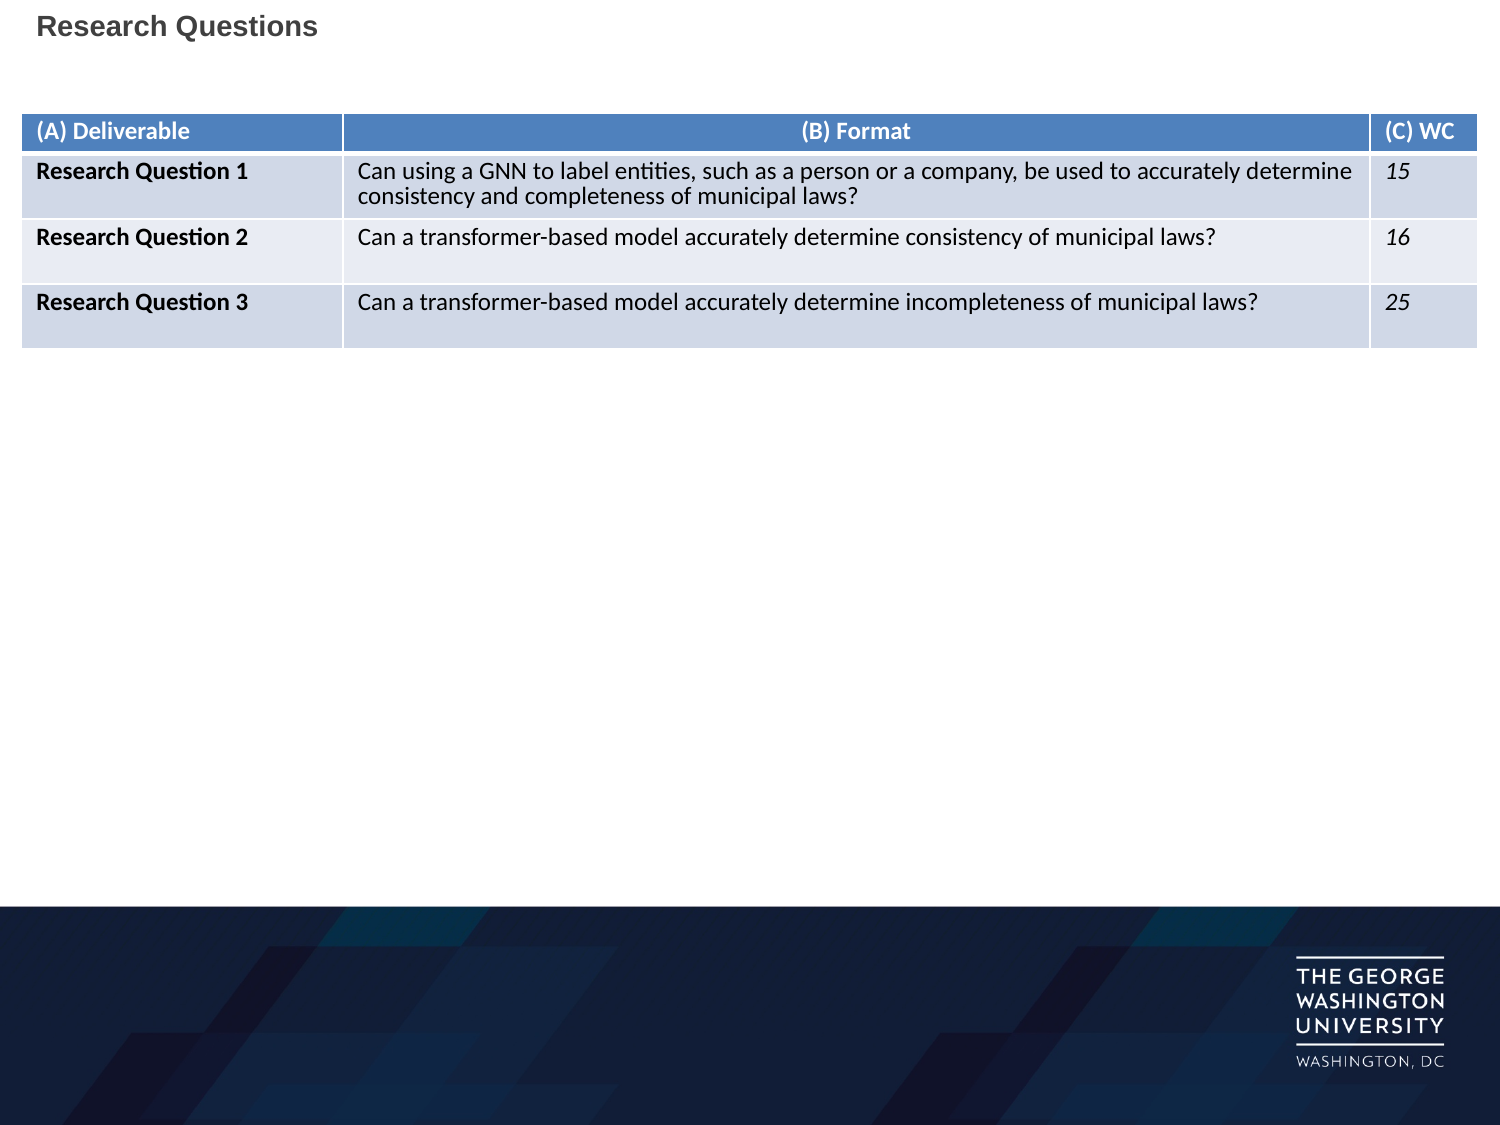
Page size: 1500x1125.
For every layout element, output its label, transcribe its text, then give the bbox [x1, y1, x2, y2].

text_box Research Questions [21, 0, 1294, 102]
table_header (C) WC [1371, 114, 1477, 151]
table_cell 16 [1371, 220, 1477, 283]
table_cell Can a transformer-based model accurately determine incompleteness of municipal laws? [344, 285, 1369, 348]
table_cell 15 [1371, 156, 1477, 218]
picture [0, 0, 1500, 1125]
table_cell 25 [1371, 285, 1477, 348]
table_cell Can a transformer-based model accurately determine consistency of municipal laws? [344, 220, 1369, 283]
table_header (B) Format [344, 114, 1369, 151]
table_cell Research Question 2 [22, 220, 342, 283]
table_cell Research Question 1 [22, 156, 342, 218]
table_header (A) Deliverable [22, 114, 342, 151]
table_cell Research Question 3 [22, 285, 342, 348]
table_cell Can using a GNN to label entities, such as a person or a company, be used to accurately determine consistency and completeness of municipal laws? [344, 156, 1369, 218]
